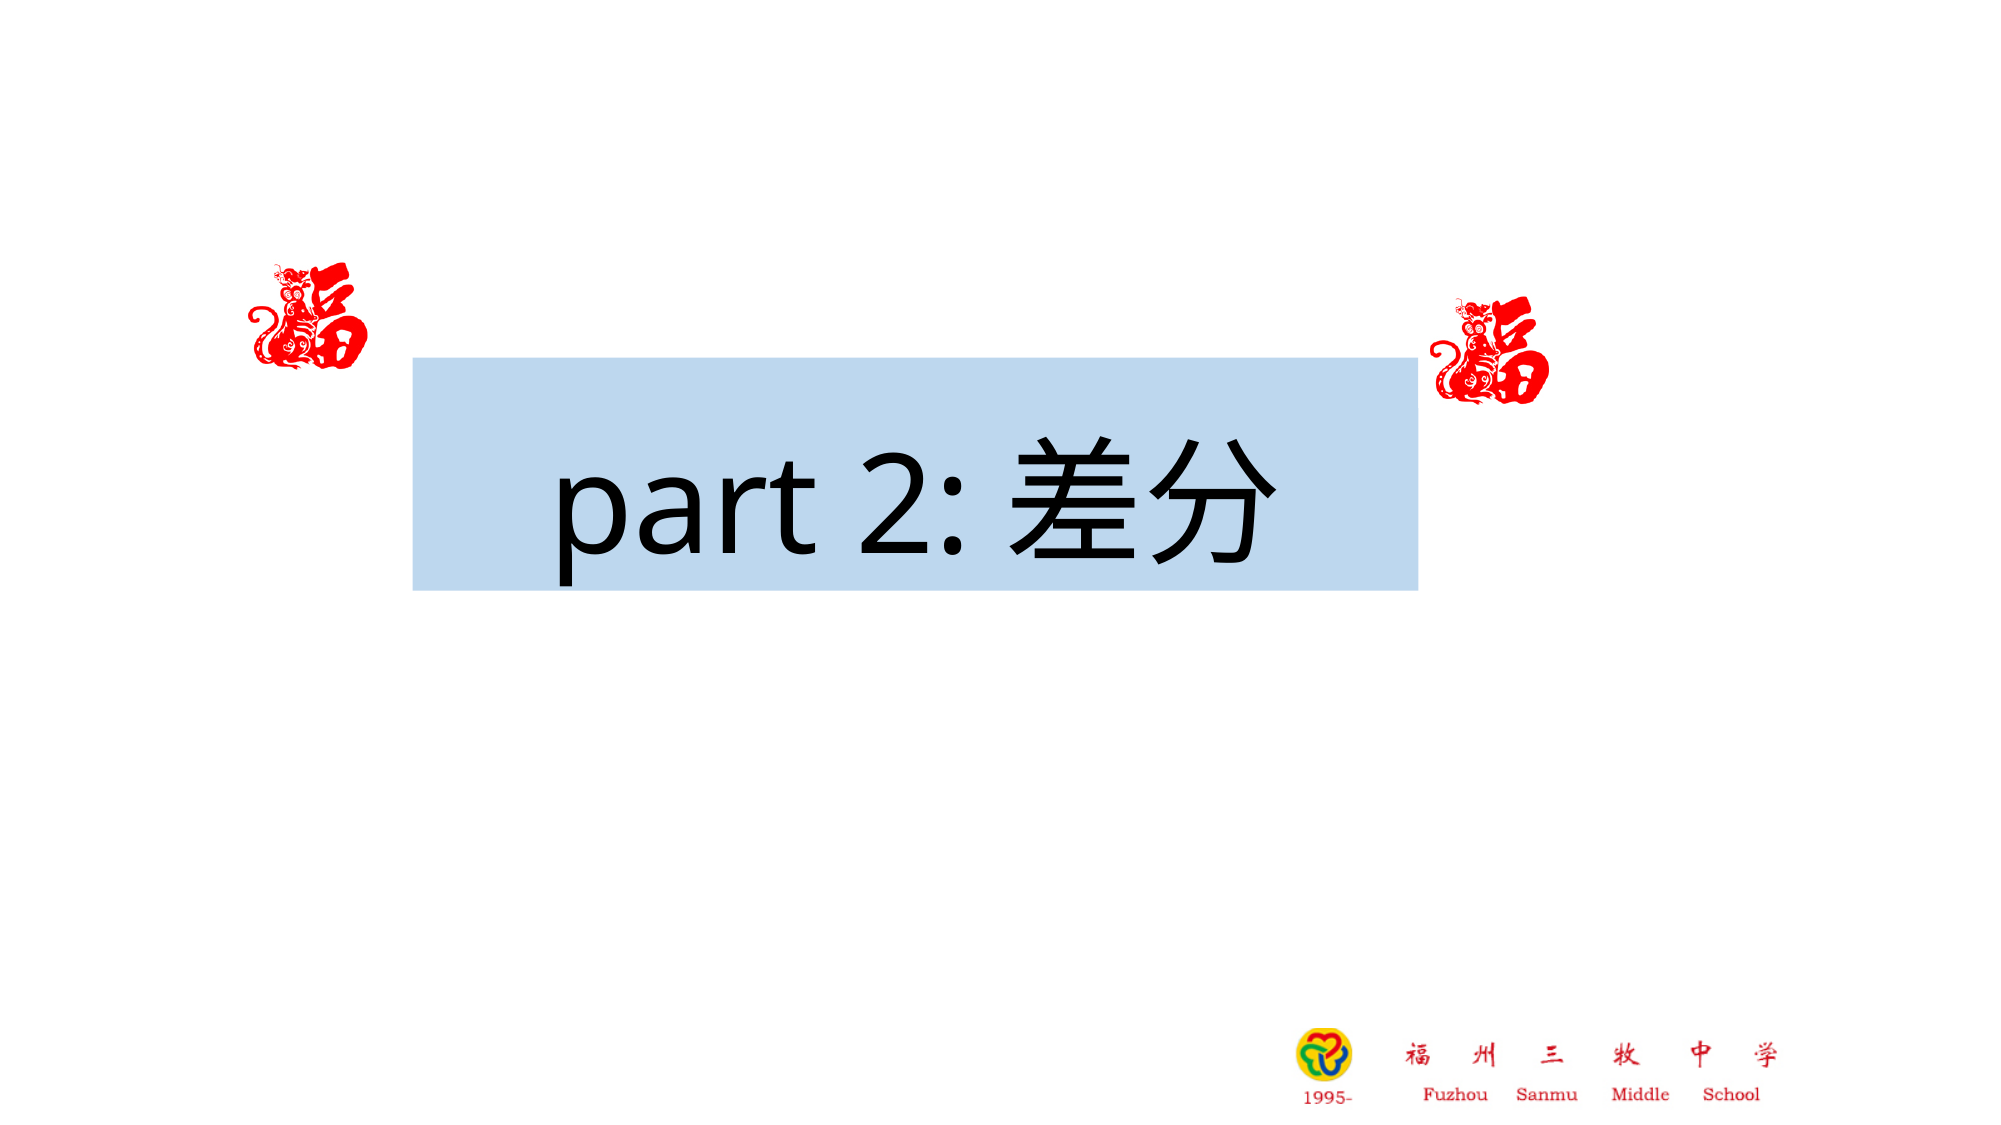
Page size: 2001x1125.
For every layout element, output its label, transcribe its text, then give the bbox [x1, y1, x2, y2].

picture [1418, 293, 1580, 408]
picture [1253, 1028, 1856, 1114]
picture [237, 259, 398, 373]
title part 2:差分 [412, 357, 1419, 591]
